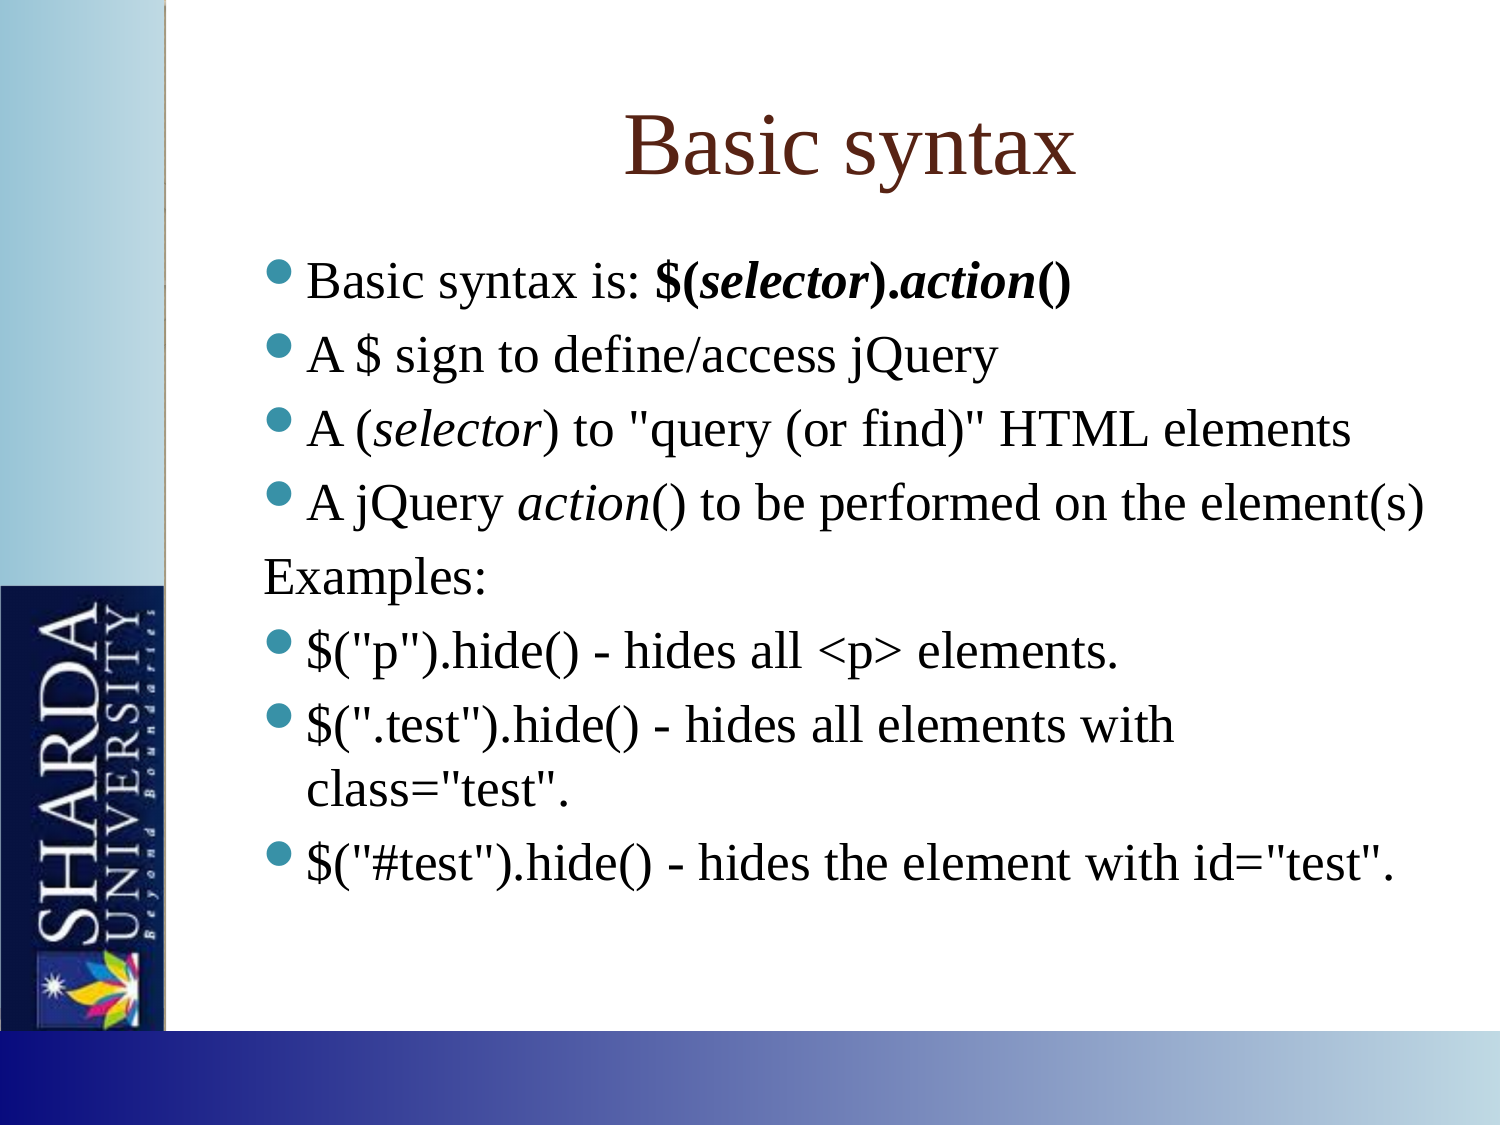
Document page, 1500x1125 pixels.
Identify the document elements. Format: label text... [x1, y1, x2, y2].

title Basic syntax [235, 45, 1466, 233]
picture [1, 586, 163, 1031]
list Basic syntax is: $(selector).action() A $ sign to define/access jQuery A (selector) to "query (or find)" HTML elements A jQuery action() to be performed on the element(s) Examples: $("p").hide() - hides all <p> elements. $(".test").hide() - hides all elements with class="test". $("#test").hide() - hides the element with id="test". [235, 237, 1466, 997]
